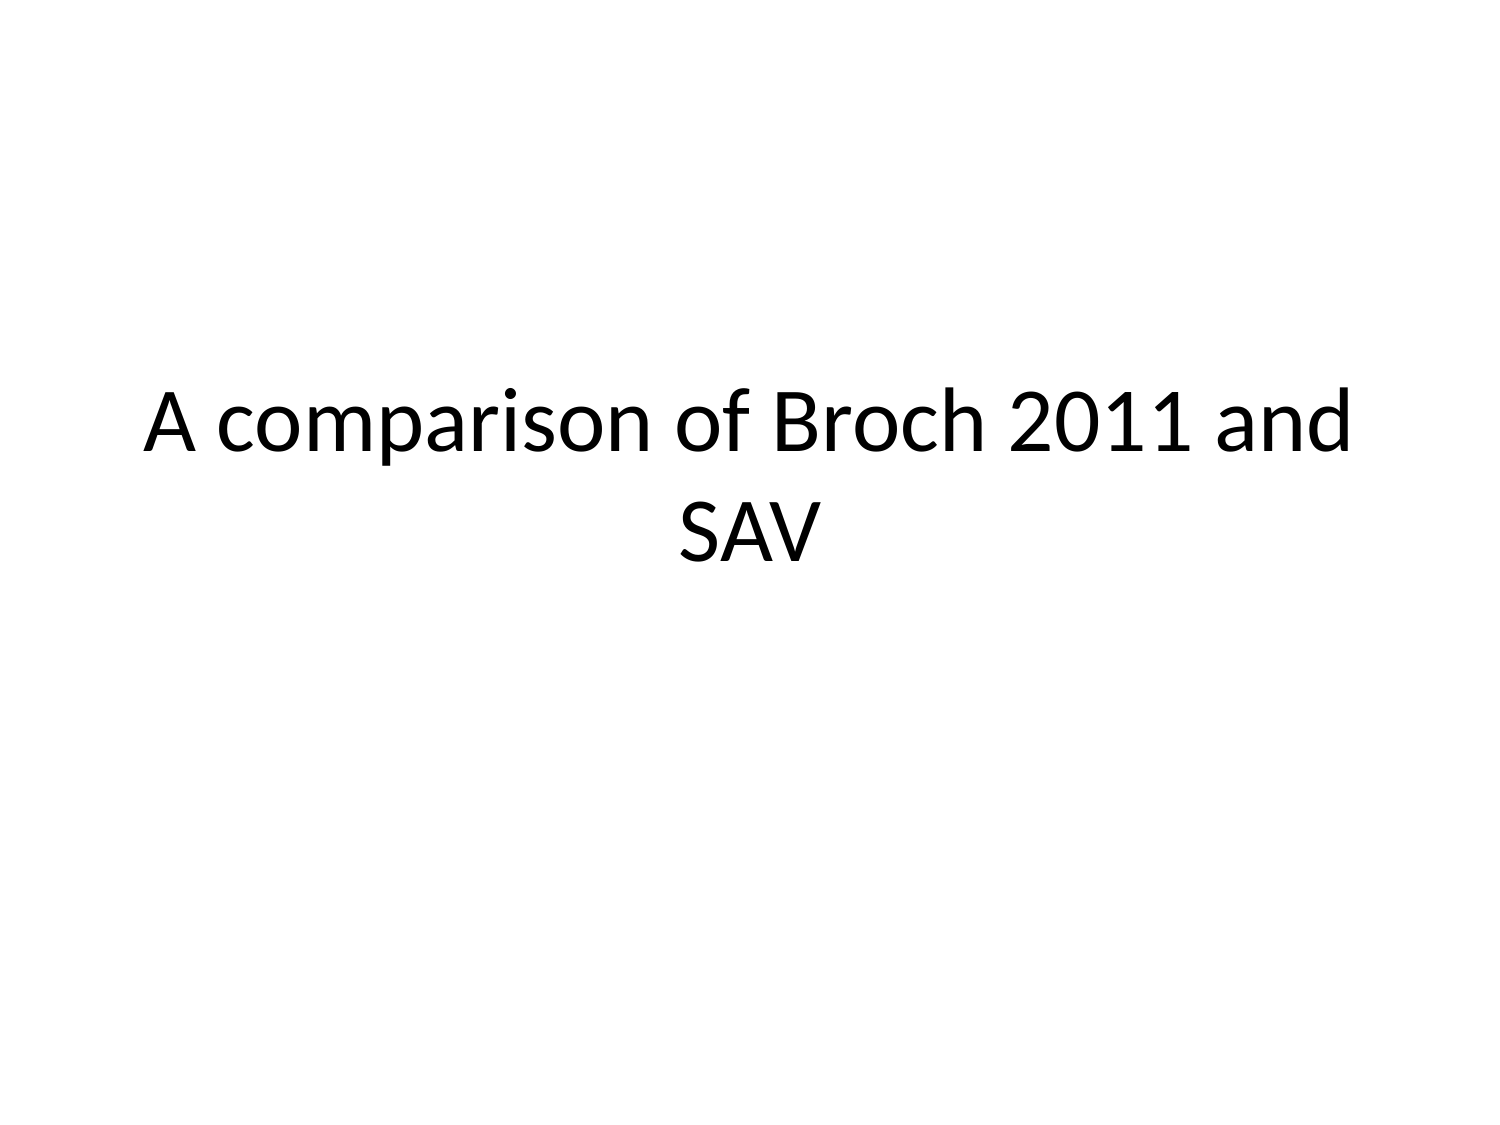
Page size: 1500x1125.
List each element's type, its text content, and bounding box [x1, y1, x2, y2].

title A comparison of Broch 2011 and SAV [112, 349, 1388, 591]
